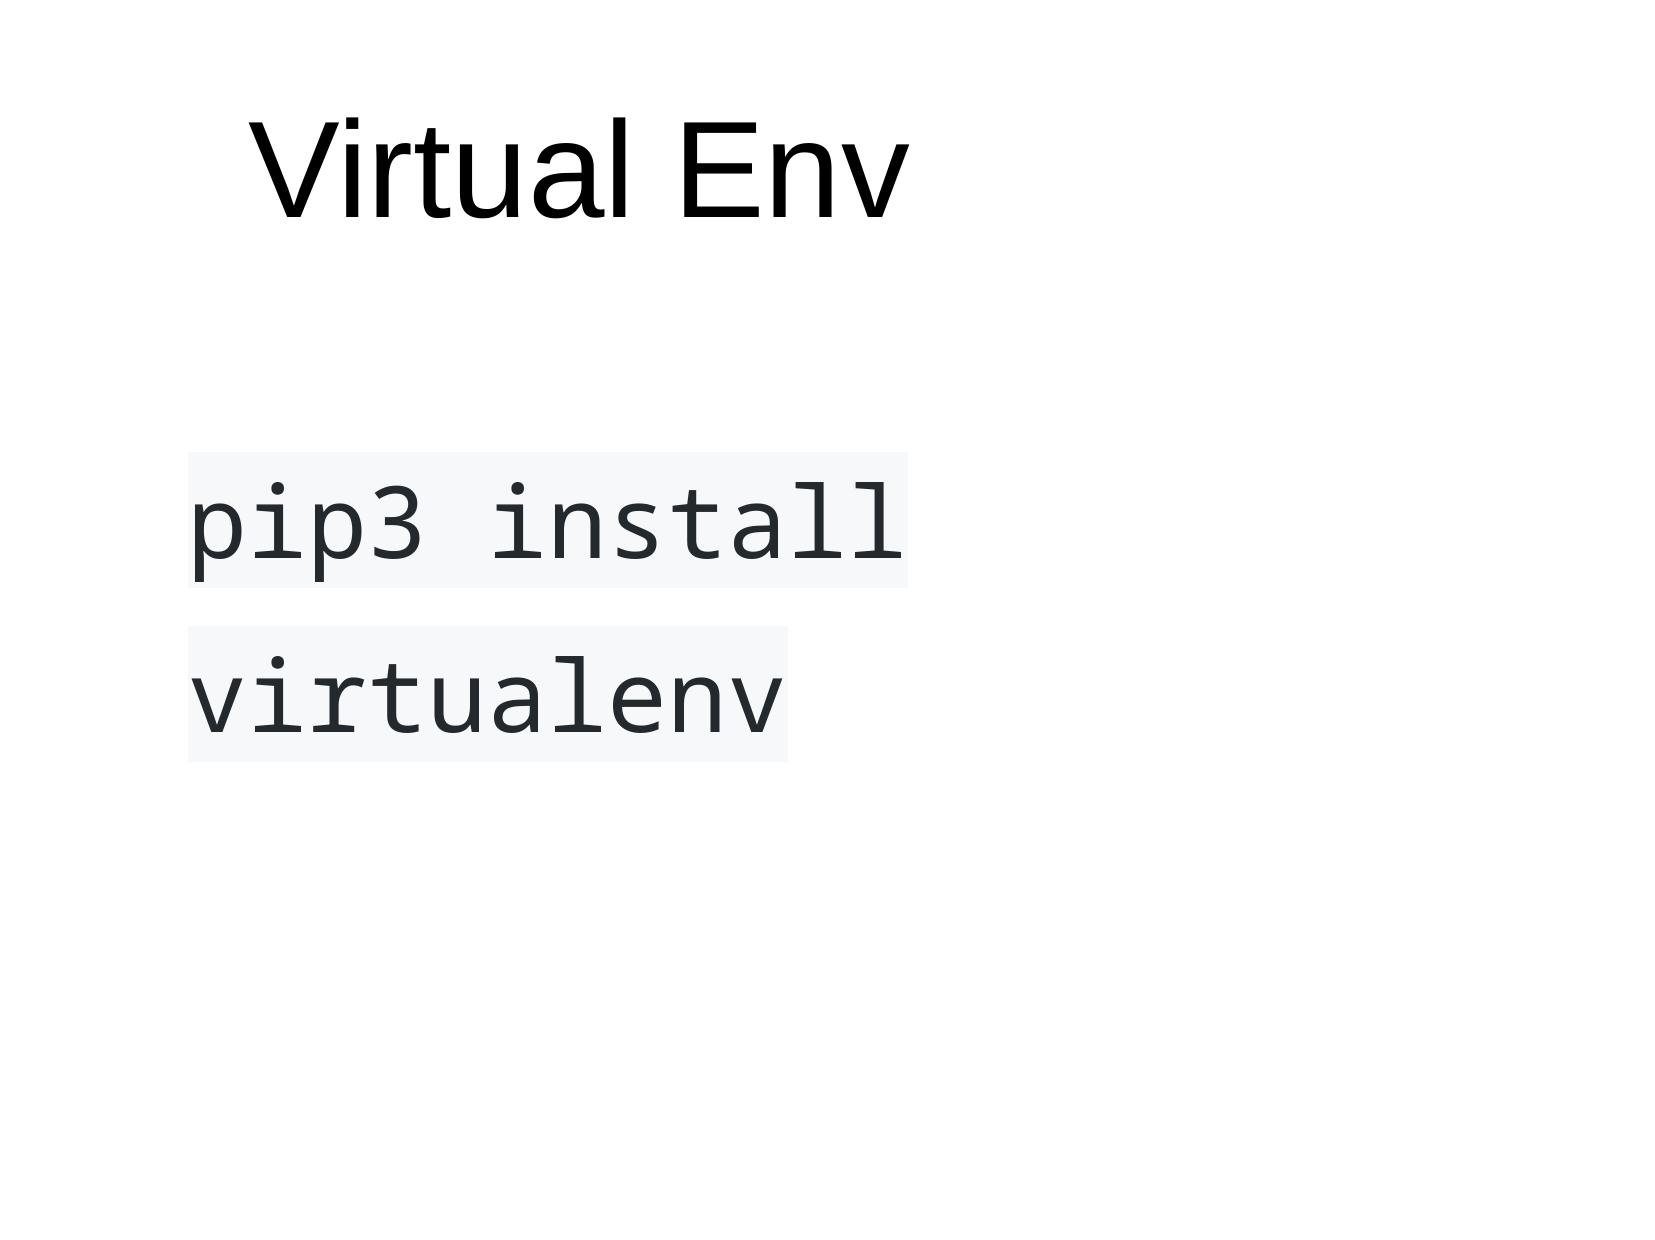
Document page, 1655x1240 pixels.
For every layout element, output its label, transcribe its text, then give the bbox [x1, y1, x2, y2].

list pip3 install virtualenv [162, 404, 1569, 715]
title Virtual Env [248, 80, 1011, 220]
